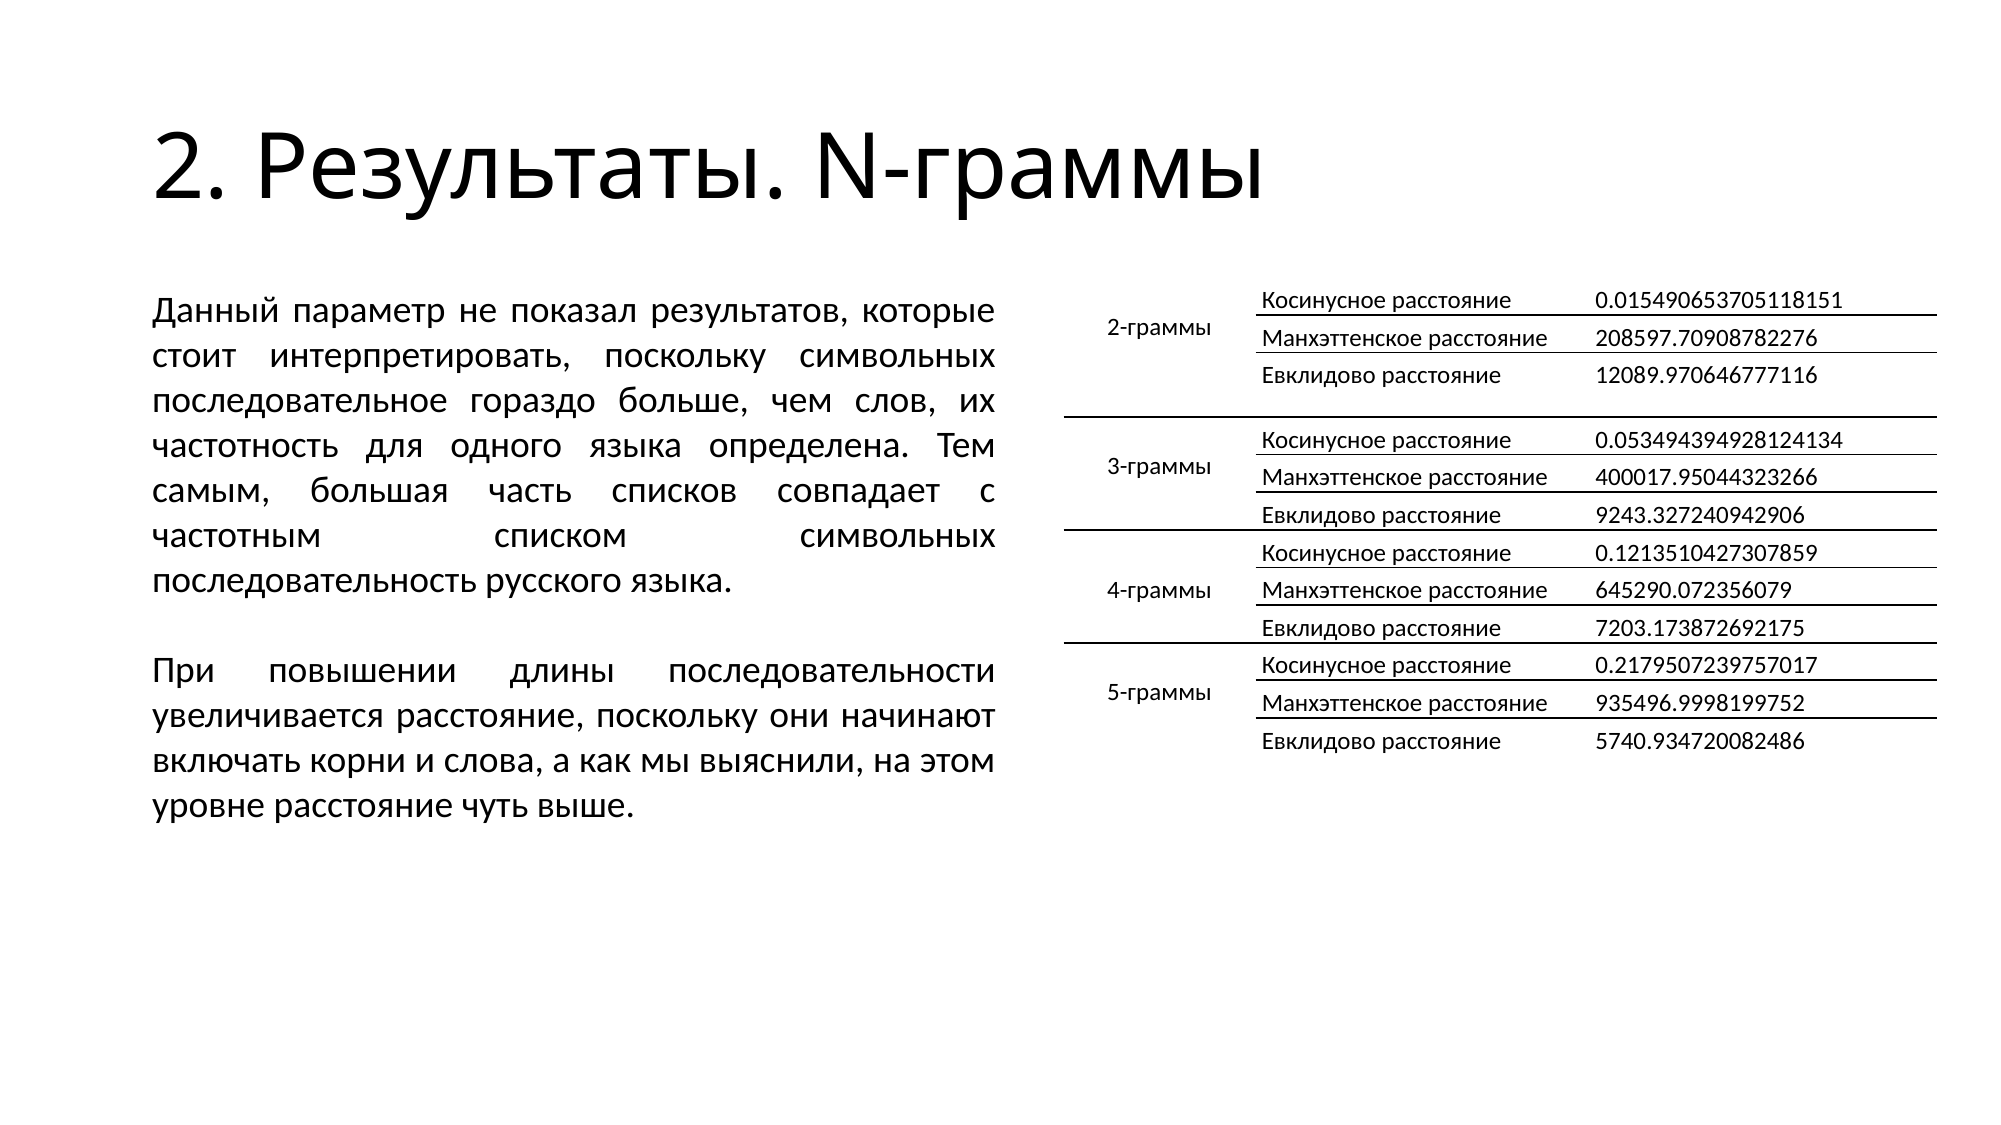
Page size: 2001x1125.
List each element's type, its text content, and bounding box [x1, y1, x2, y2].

table_cell Косинусное расстояние [1256, 644, 1589, 679]
table_cell Манхэттенское расстояние [1256, 455, 1589, 491]
table_cell 4-граммы [1064, 531, 1256, 642]
table_cell Манхэттенское расстояние [1256, 681, 1589, 717]
table_cell Евклидово расстояние [1256, 353, 1589, 416]
table_cell 0.053494394928124134 [1589, 418, 1937, 454]
table_cell Евклидово расстояние [1256, 606, 1589, 642]
table_cell 935496.9998199752 [1589, 681, 1937, 717]
text_box Данный параметр не показал результатов, которые стоит интерпретировать, поскольку символьных последовательное гораздо больше, чем слов, их частотность для одного языка определена. Тем самым, большая часть списков совпадает с частотным списком символьных последовательность русского языка. При повышении длины последовательности увеличивается расстояние, поскольку они начинают включать корни и слова, а как мы выяснили, на этом уровне расстояние чуть выше. [137, 277, 1012, 832]
table_cell Косинусное расстояние [1256, 531, 1589, 567]
table_cell 0.1213510427307859 [1589, 531, 1937, 567]
table_cell 0.2179507239757017 [1589, 644, 1937, 679]
table_cell 3-граммы [1064, 418, 1256, 529]
table_cell Косинусное расстояние [1256, 418, 1589, 454]
table_header Косинусное расстояние [1256, 277, 1589, 314]
title 2. Результаты. N-граммы [137, 59, 1863, 278]
table_cell Евклидово расстояние [1256, 719, 1589, 755]
table_cell 9243.327240942906 [1589, 493, 1937, 529]
table_cell 12089.970646777116 [1589, 353, 1937, 416]
table_cell Евклидово расстояние [1256, 493, 1589, 529]
table_header 0.015490653705118151 [1589, 277, 1937, 314]
table_header 2-граммы [1064, 277, 1256, 416]
table_cell 645290.072356079 [1589, 568, 1937, 604]
table_cell Манхэттенское расстояние [1256, 568, 1589, 604]
table_cell 400017.95044323266 [1589, 455, 1937, 491]
table_cell Манхэттенское расстояние [1256, 316, 1589, 352]
table_cell 208597.70908782276 [1589, 316, 1937, 352]
table_cell 5-граммы [1064, 644, 1256, 755]
table_cell 5740.934720082486 [1589, 719, 1937, 755]
table_cell 7203.173872692175 [1589, 606, 1937, 642]
